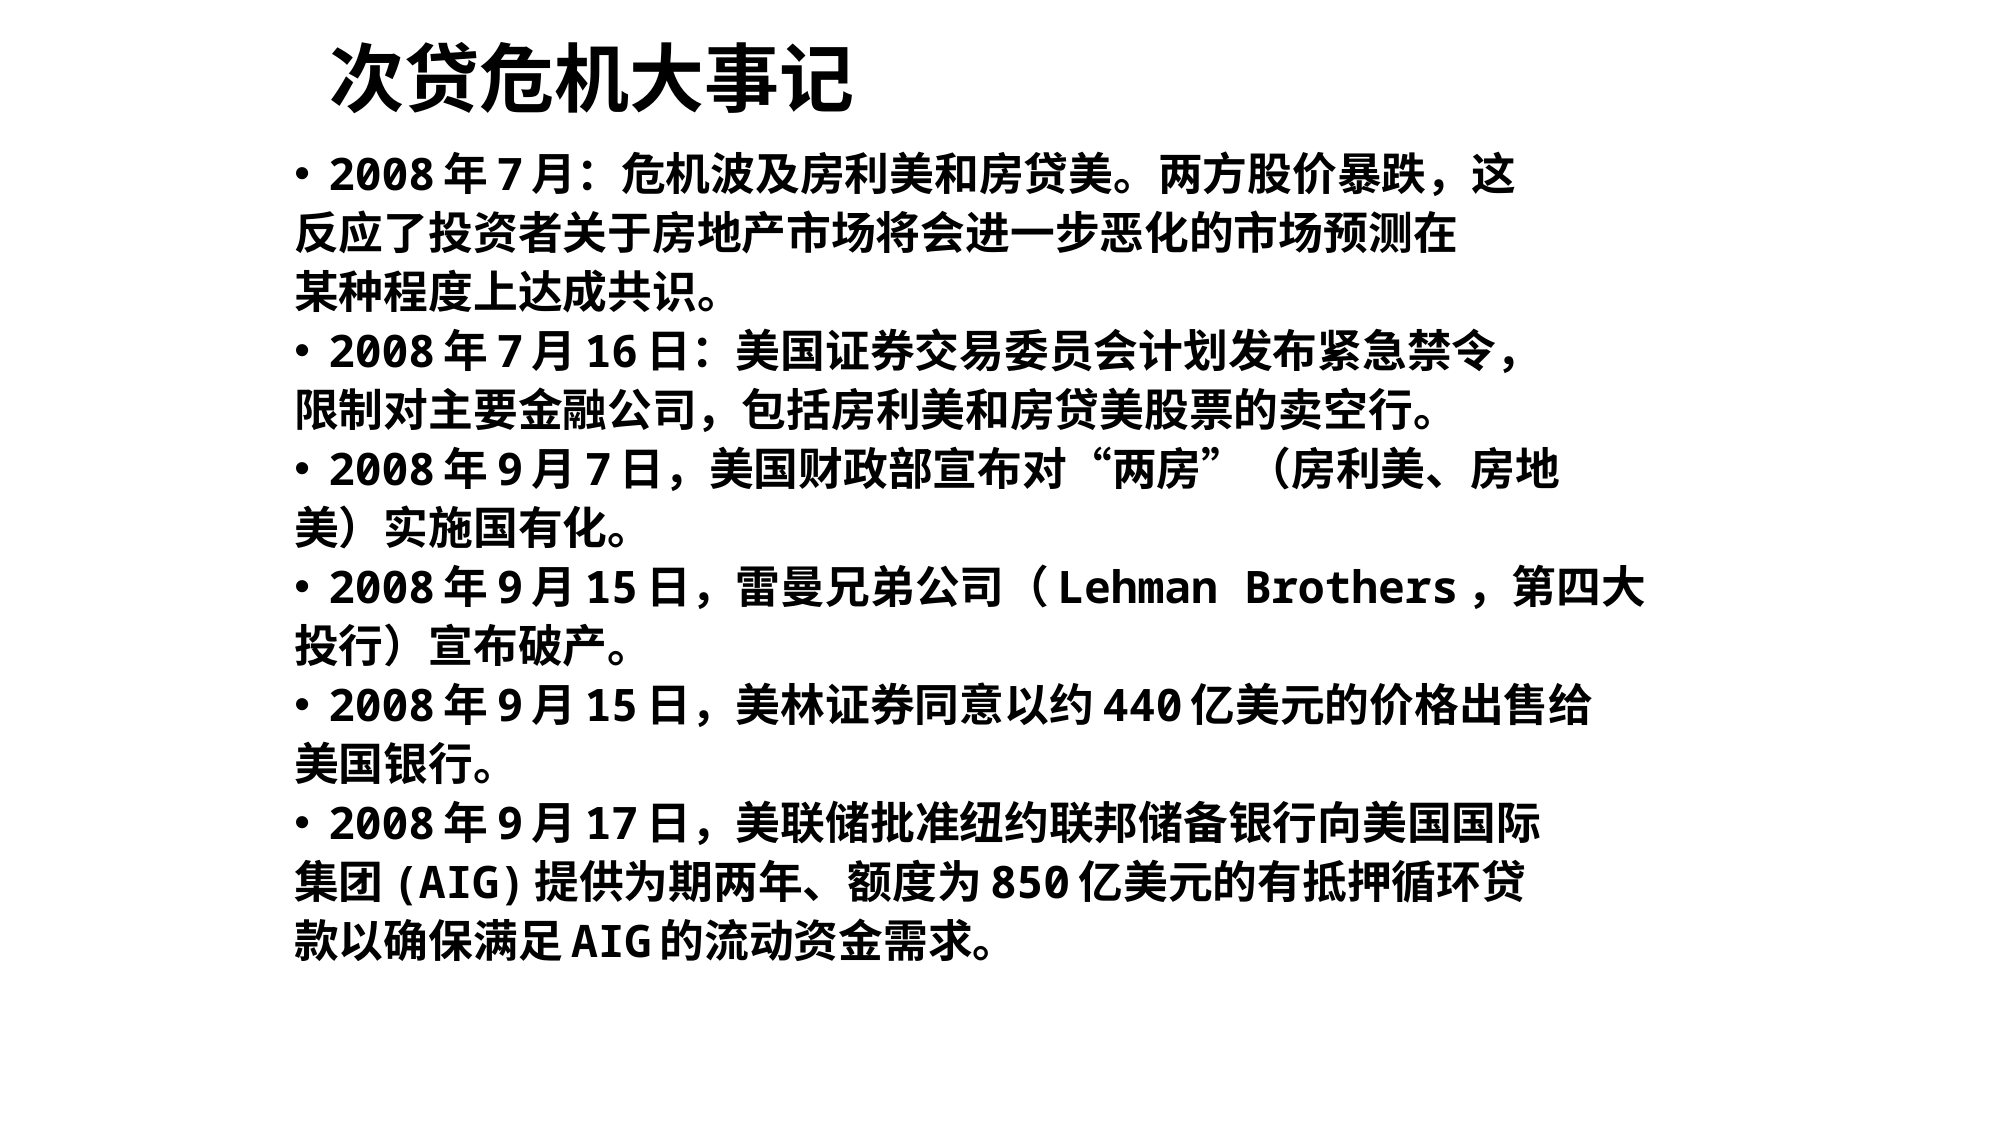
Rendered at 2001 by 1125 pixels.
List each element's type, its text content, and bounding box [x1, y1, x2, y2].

list 2008年7月：危机波及房利美和房贷美。两方股价暴跌，这 反应了投资者关于房地产市场将会进一步恶化的市场预测在 某种程度上达成共识。 2008年7月16日：美国证券交易委员会计划发布紧急禁令， 限制对主要金融公司，包括房利美和房贷美股票的卖空行。 2008年9月7日，美国财政部宣布对“两房”（房利美、房地 美）实施国有化。 2008年9月15日，雷曼兄弟公司（Lehman Brothers，第四大 投行）宣布破产。 2008年9月15日，美林证券同意以约440亿美元的价格出售给 美国银行。 2008年9月17日，美联储批准纽约联邦储备银行向美国国际 集团(AIG)提供为期两年、额度为850亿美元的有抵押循环贷 款以确保满足AIG的流动资金需求。 [279, 148, 1665, 1012]
title 次贷危机大事记 [314, 31, 1519, 133]
